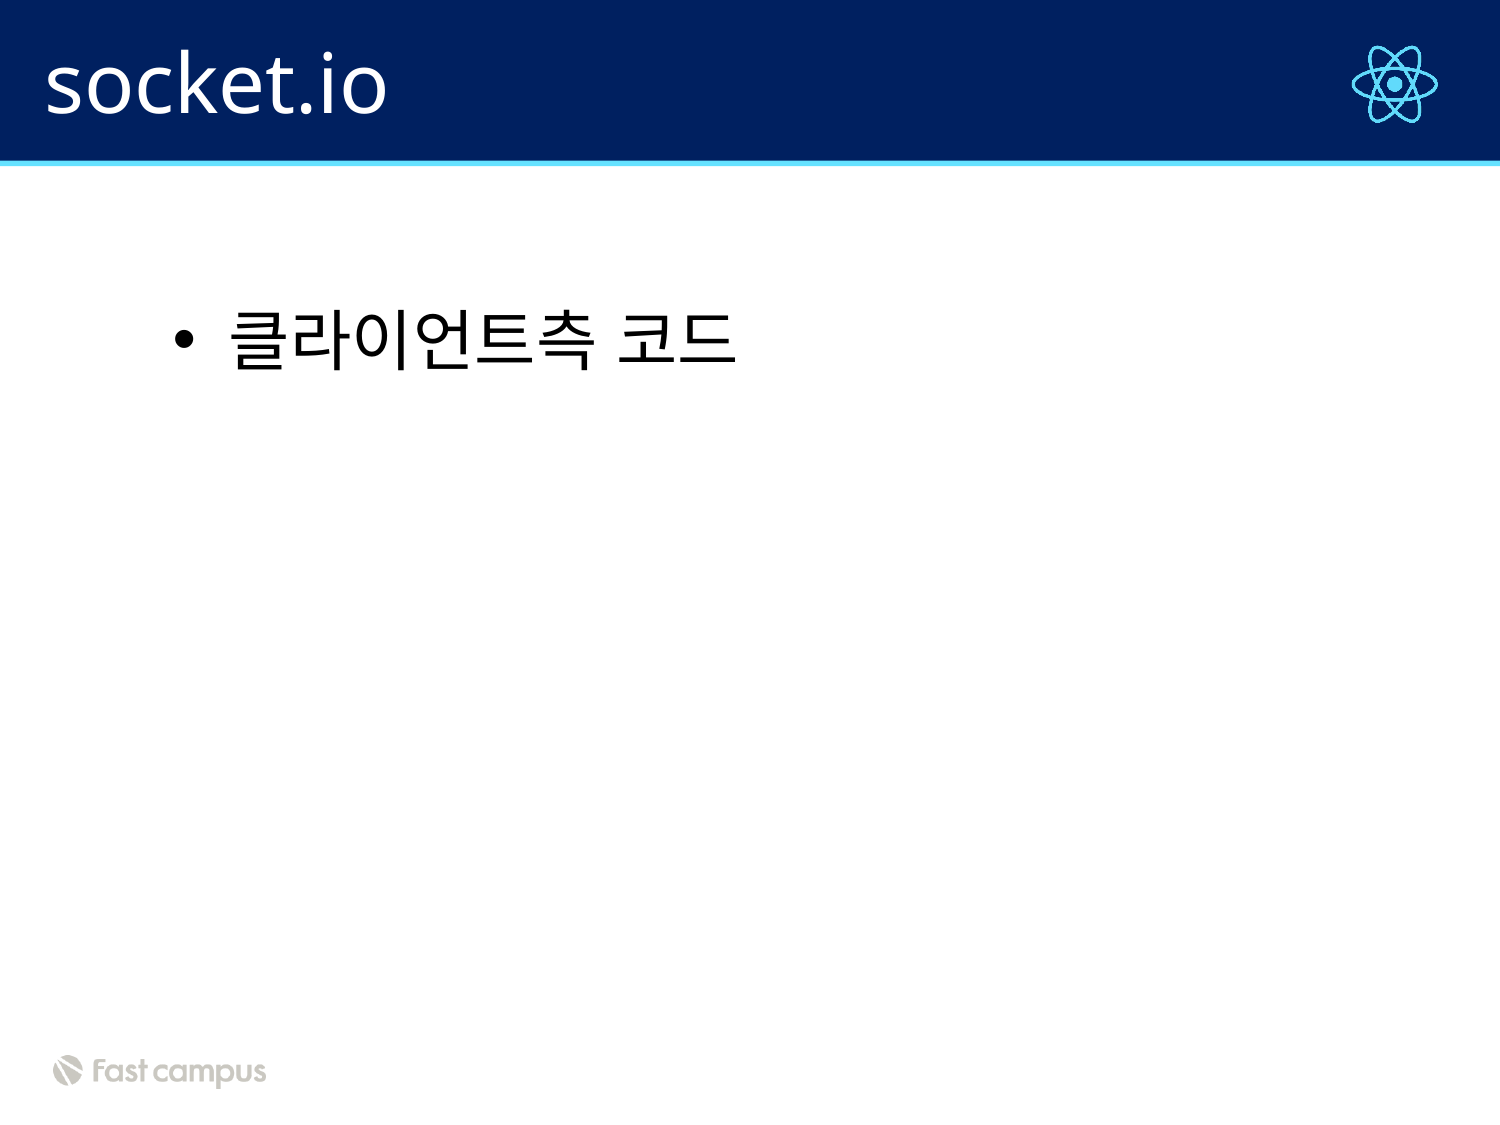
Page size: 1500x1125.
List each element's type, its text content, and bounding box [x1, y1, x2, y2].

picture [1380, 36, 1444, 135]
list 클라이언트측 코드 [157, 290, 1343, 953]
title socket.io [29, 0, 1380, 175]
